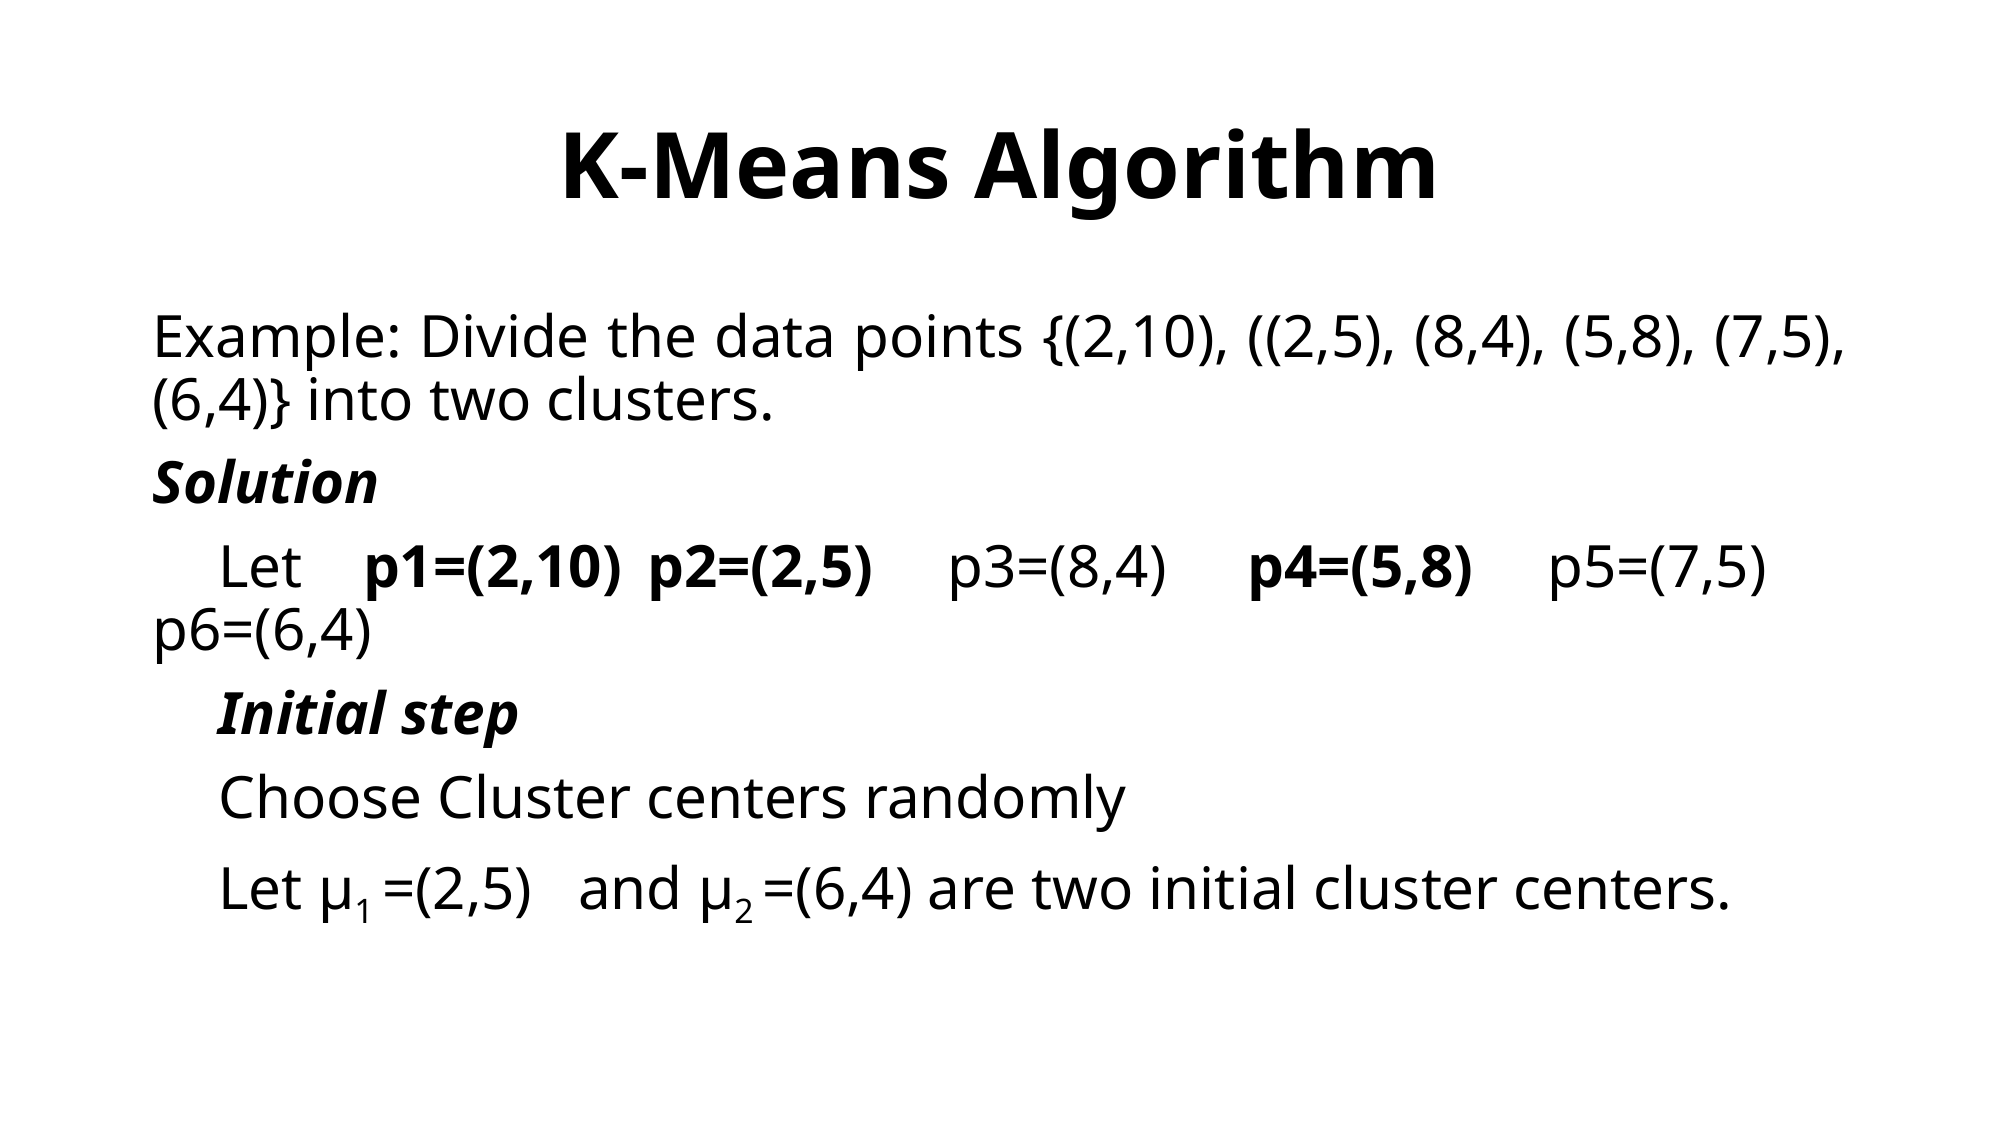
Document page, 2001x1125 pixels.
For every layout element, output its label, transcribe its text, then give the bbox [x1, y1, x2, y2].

list Example: Divide the data points {(2,10), ((2,5), (8,4), (5,8), (7,5), (6,4)} into two clusters. Solution Let p1=(2,10) p2=(2,5) p3=(8,4) p4=(5,8) p5=(7,5) p6=(6,4) Initial step Choose Cluster centers randomly Let μ1 =(2,5) and μ2 =(6,4) are two initial cluster centers. [137, 299, 1863, 1014]
title K-Means Algorithm [137, 59, 1863, 278]
